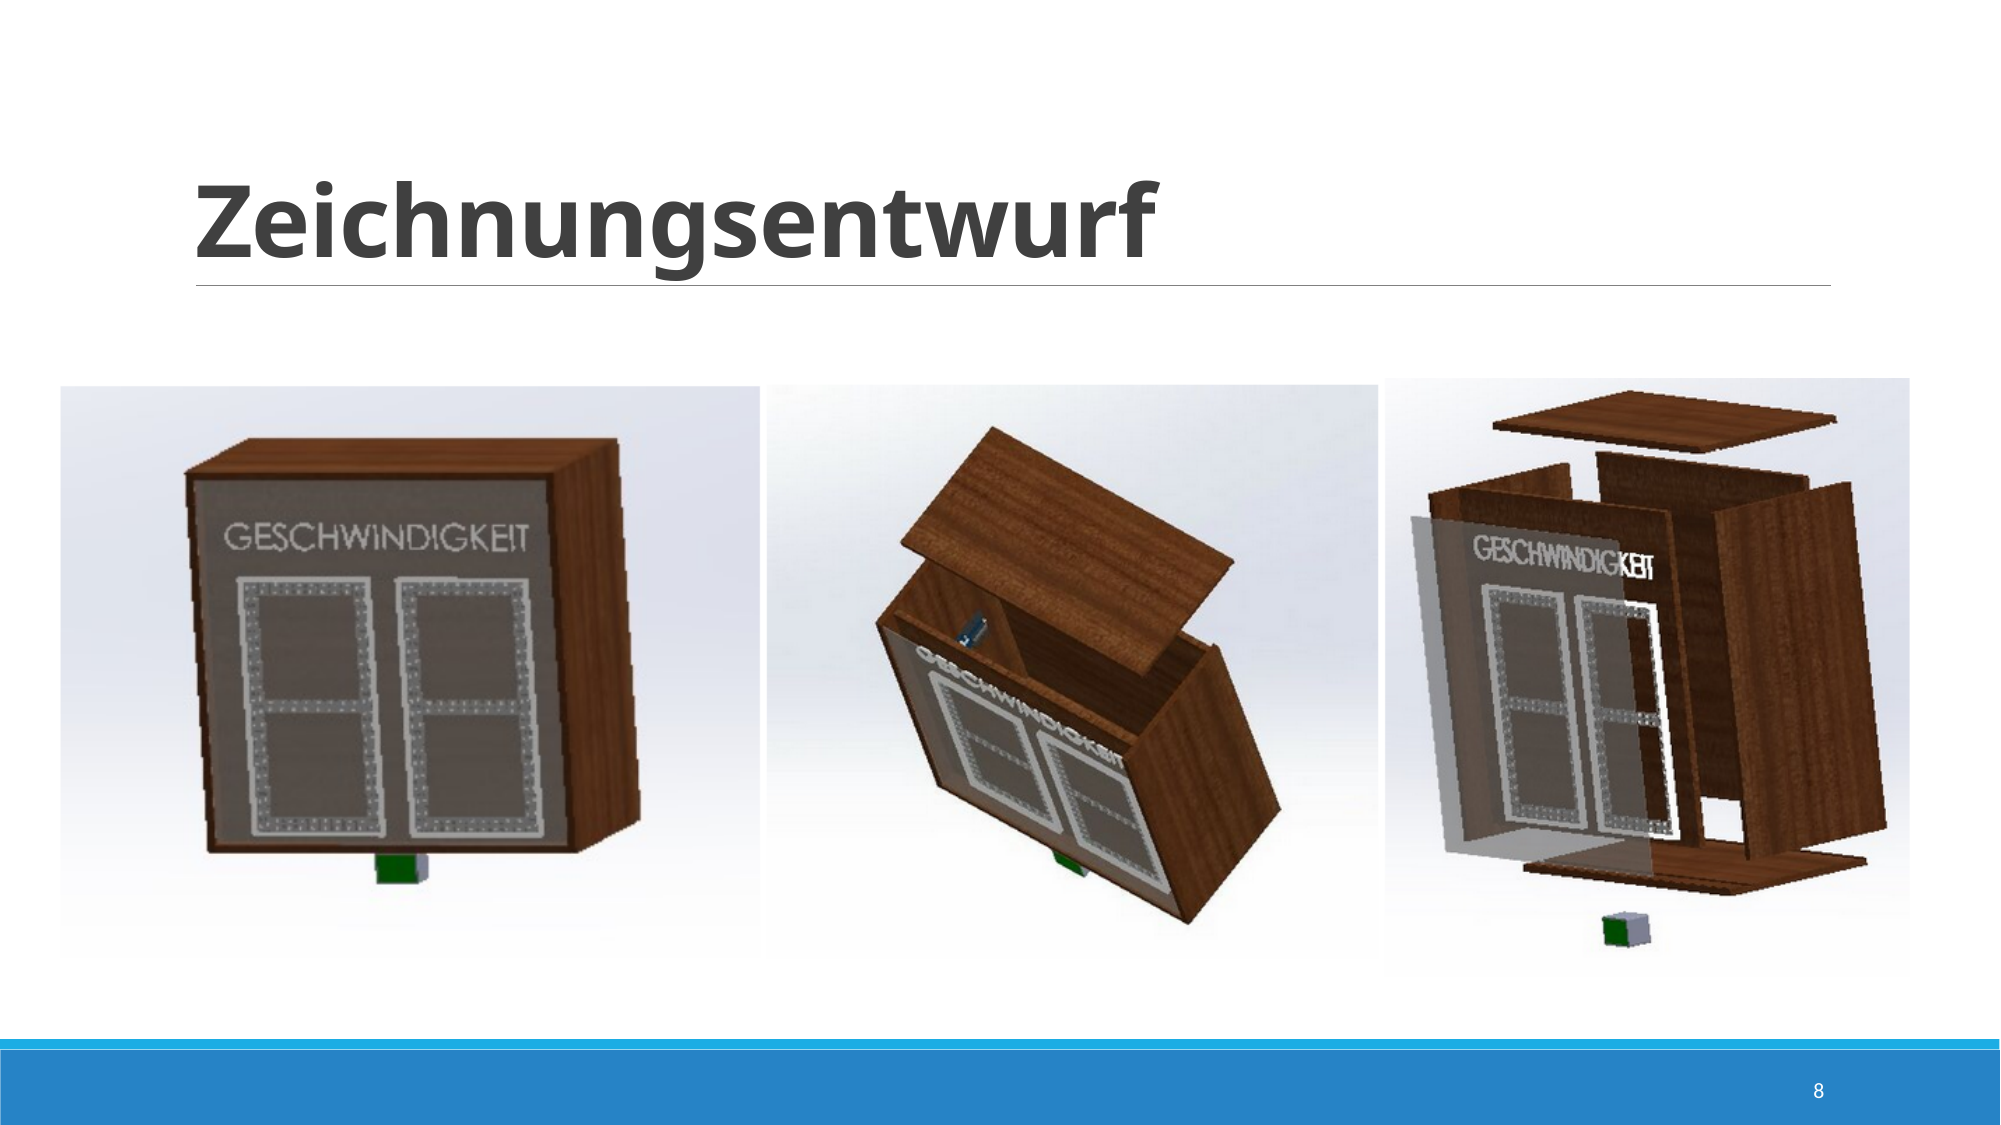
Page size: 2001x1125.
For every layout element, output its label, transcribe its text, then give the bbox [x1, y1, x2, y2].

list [58, 377, 1921, 977]
title Zeichnungsentwurf [180, 47, 1830, 285]
slide_number 8 [1624, 1059, 1840, 1120]
